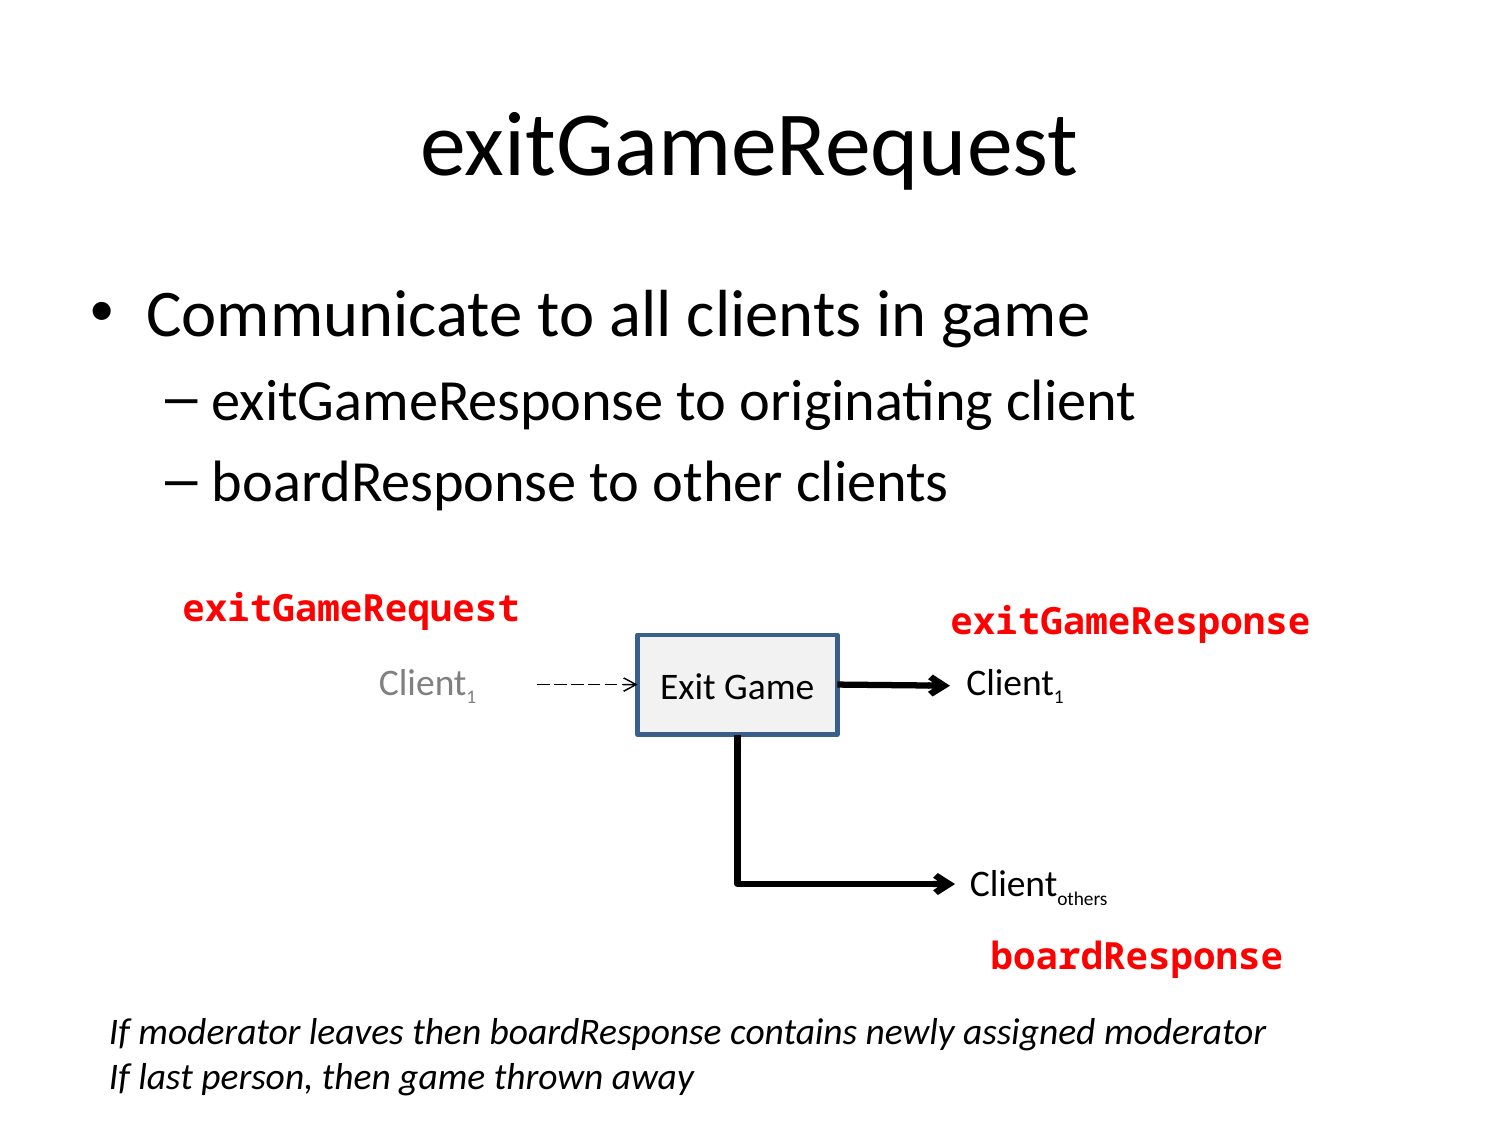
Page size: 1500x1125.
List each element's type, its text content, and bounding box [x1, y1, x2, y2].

text_box exitGameRequest [167, 576, 558, 637]
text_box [769, 701, 918, 915]
text_box Exit Game [635, 633, 840, 737]
text_box Clientothers [955, 851, 1123, 917]
text_box If moderator leaves then boardResponse contains newly assigned moderator If last person, then game thrown away [94, 999, 1283, 1105]
list Communicate to all clients in game exitGameResponse to originating client boardResponse to other clients [75, 262, 1425, 1005]
text_box boardResponse [975, 924, 1321, 985]
title exitGameRequest [75, 45, 1425, 233]
text_box exitGameResponse [935, 589, 1348, 650]
text_box Client1 [951, 650, 1079, 715]
text_box Client1 [364, 650, 492, 715]
